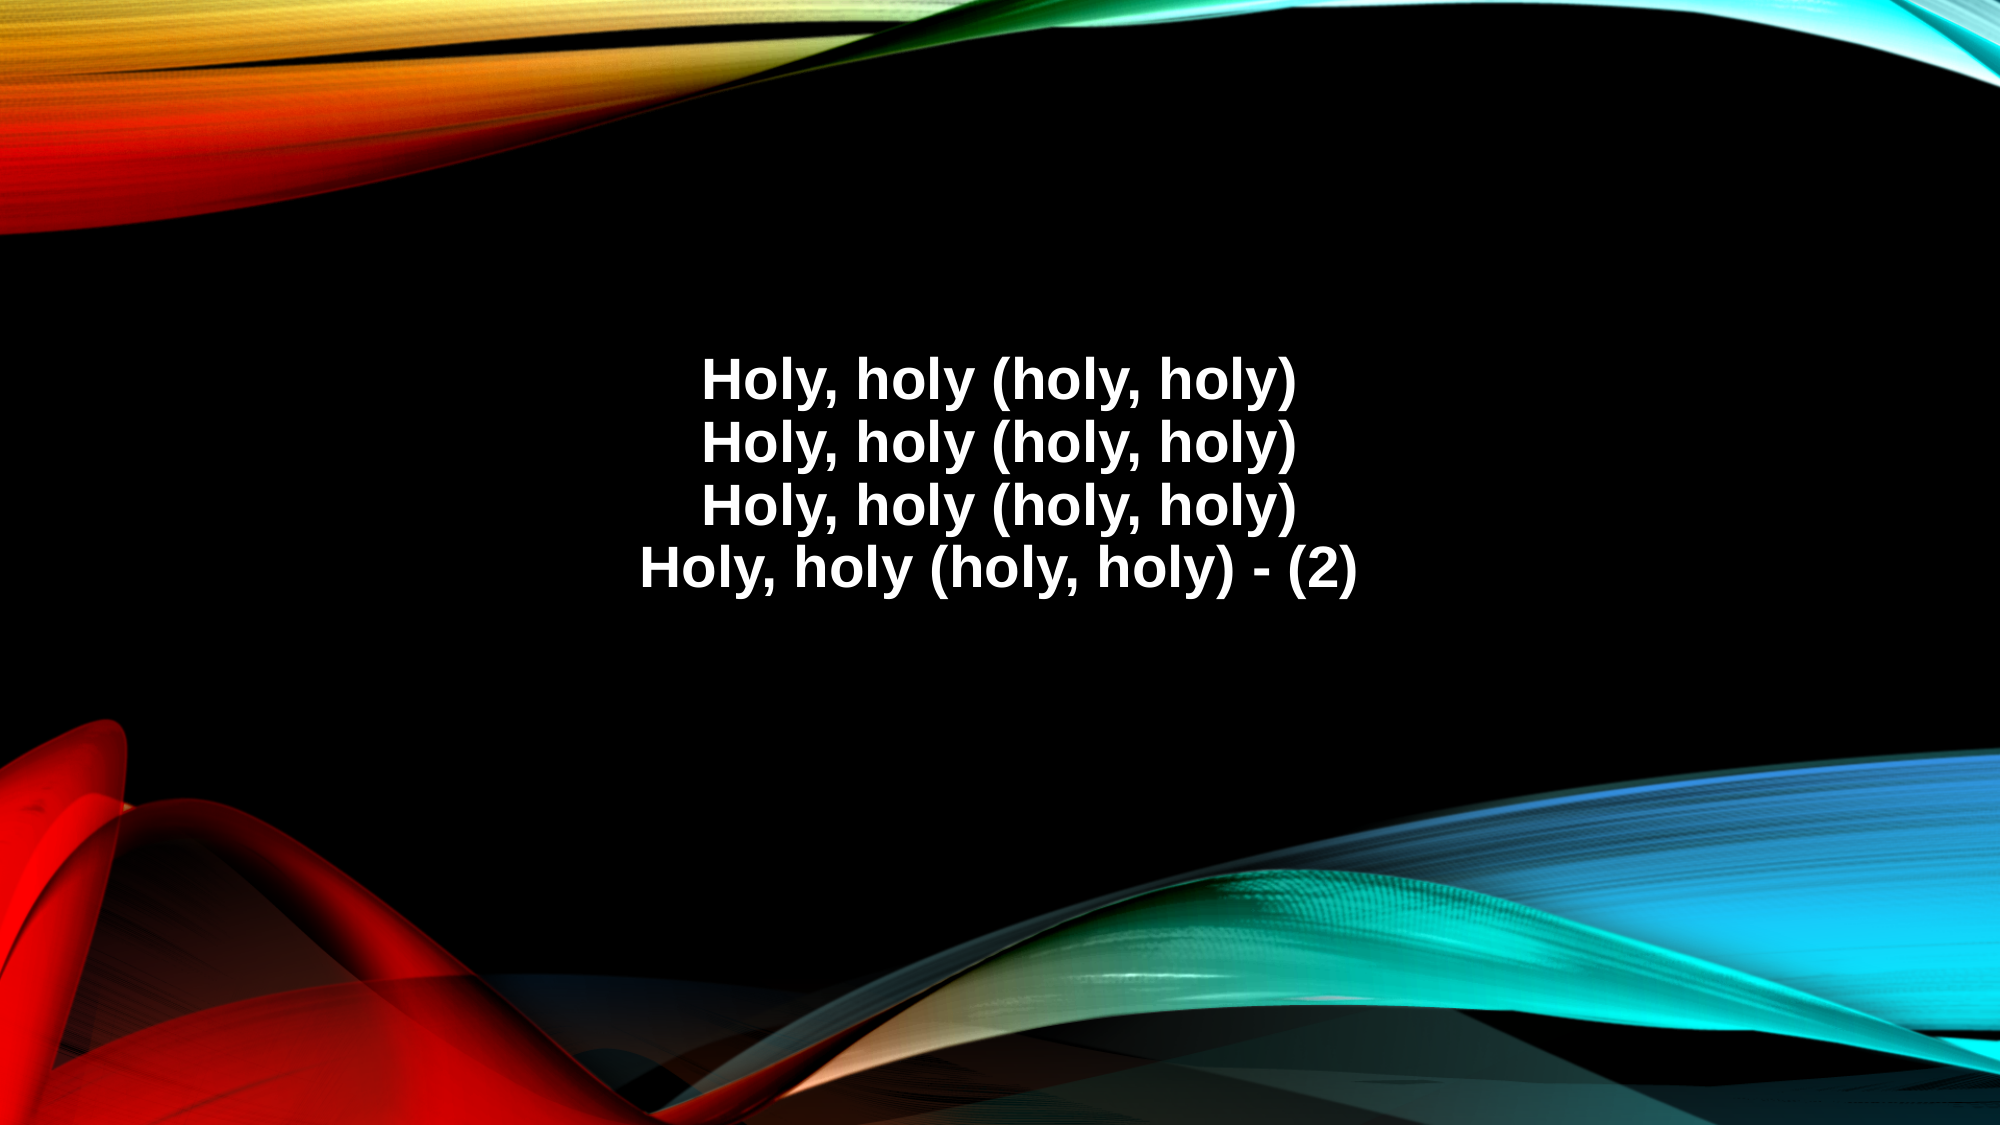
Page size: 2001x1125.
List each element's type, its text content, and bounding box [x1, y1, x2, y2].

subtitle Holy, holy (holy, holy) Holy, holy (holy, holy) Holy, holy (holy, holy) Holy, holy (holy, holy) - (2) [0, 0, 2000, 1125]
